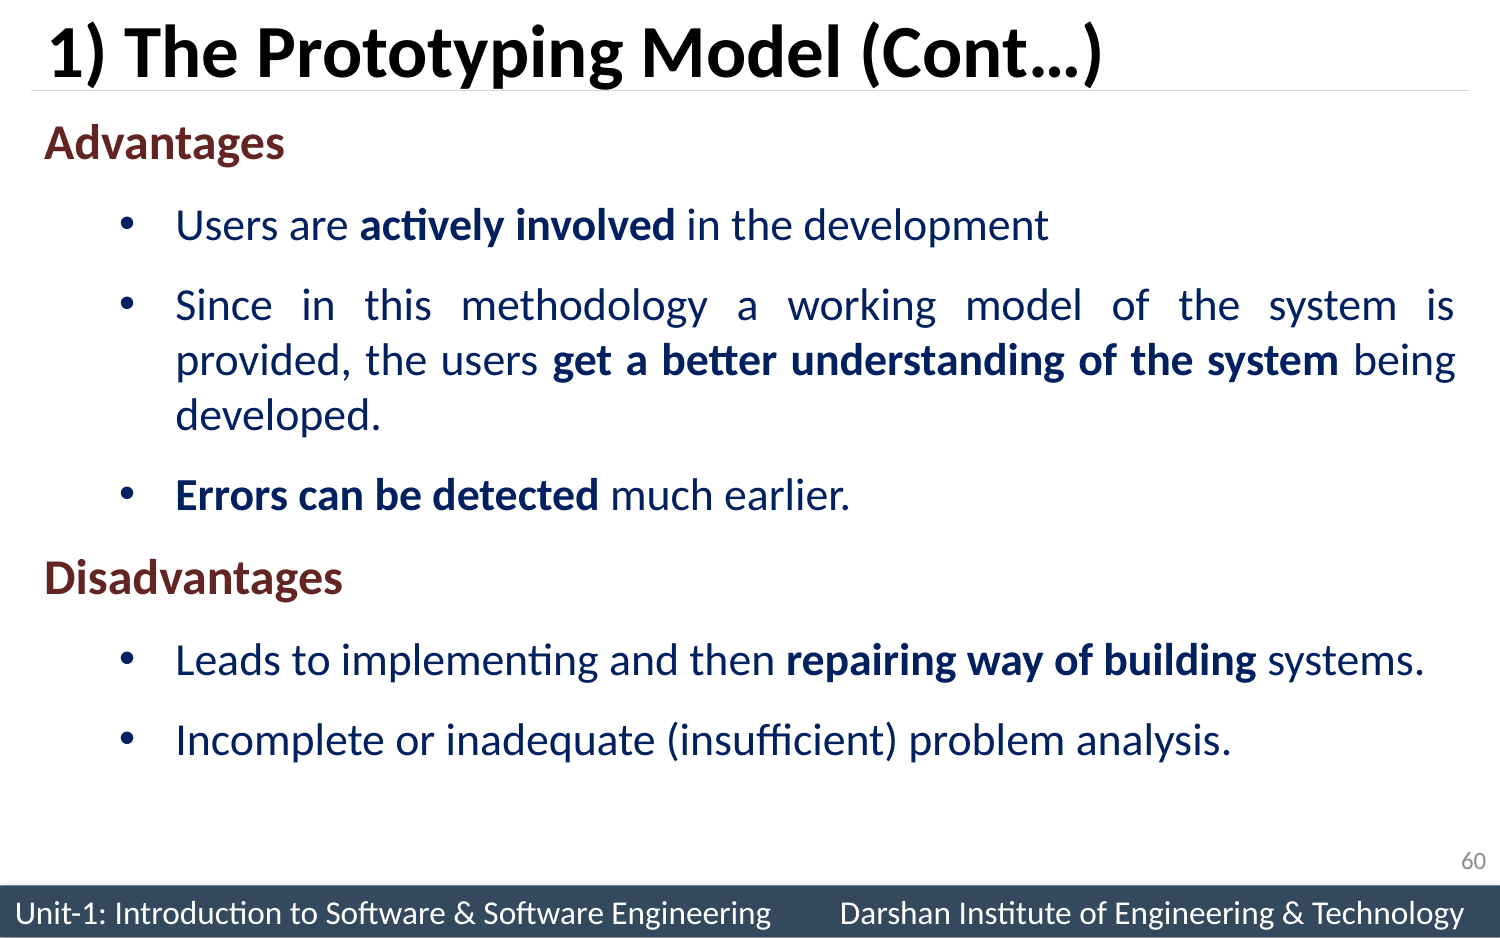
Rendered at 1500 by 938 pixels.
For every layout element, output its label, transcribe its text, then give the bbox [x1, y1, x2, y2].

text_box Advantages Users are actively involved in the development Since in this methodology a working model of the system is provided, the users get a better understanding of the system being developed. Errors can be detected much earlier. Disadvantages Leads to implementing and then repairing way of building systems. Incomplete or inadequate (insufficient) problem analysis. [29, 102, 1471, 773]
title 1) The Prototyping Model (Cont…) [31, 0, 1469, 102]
slide_number 60 [1151, 834, 1500, 885]
